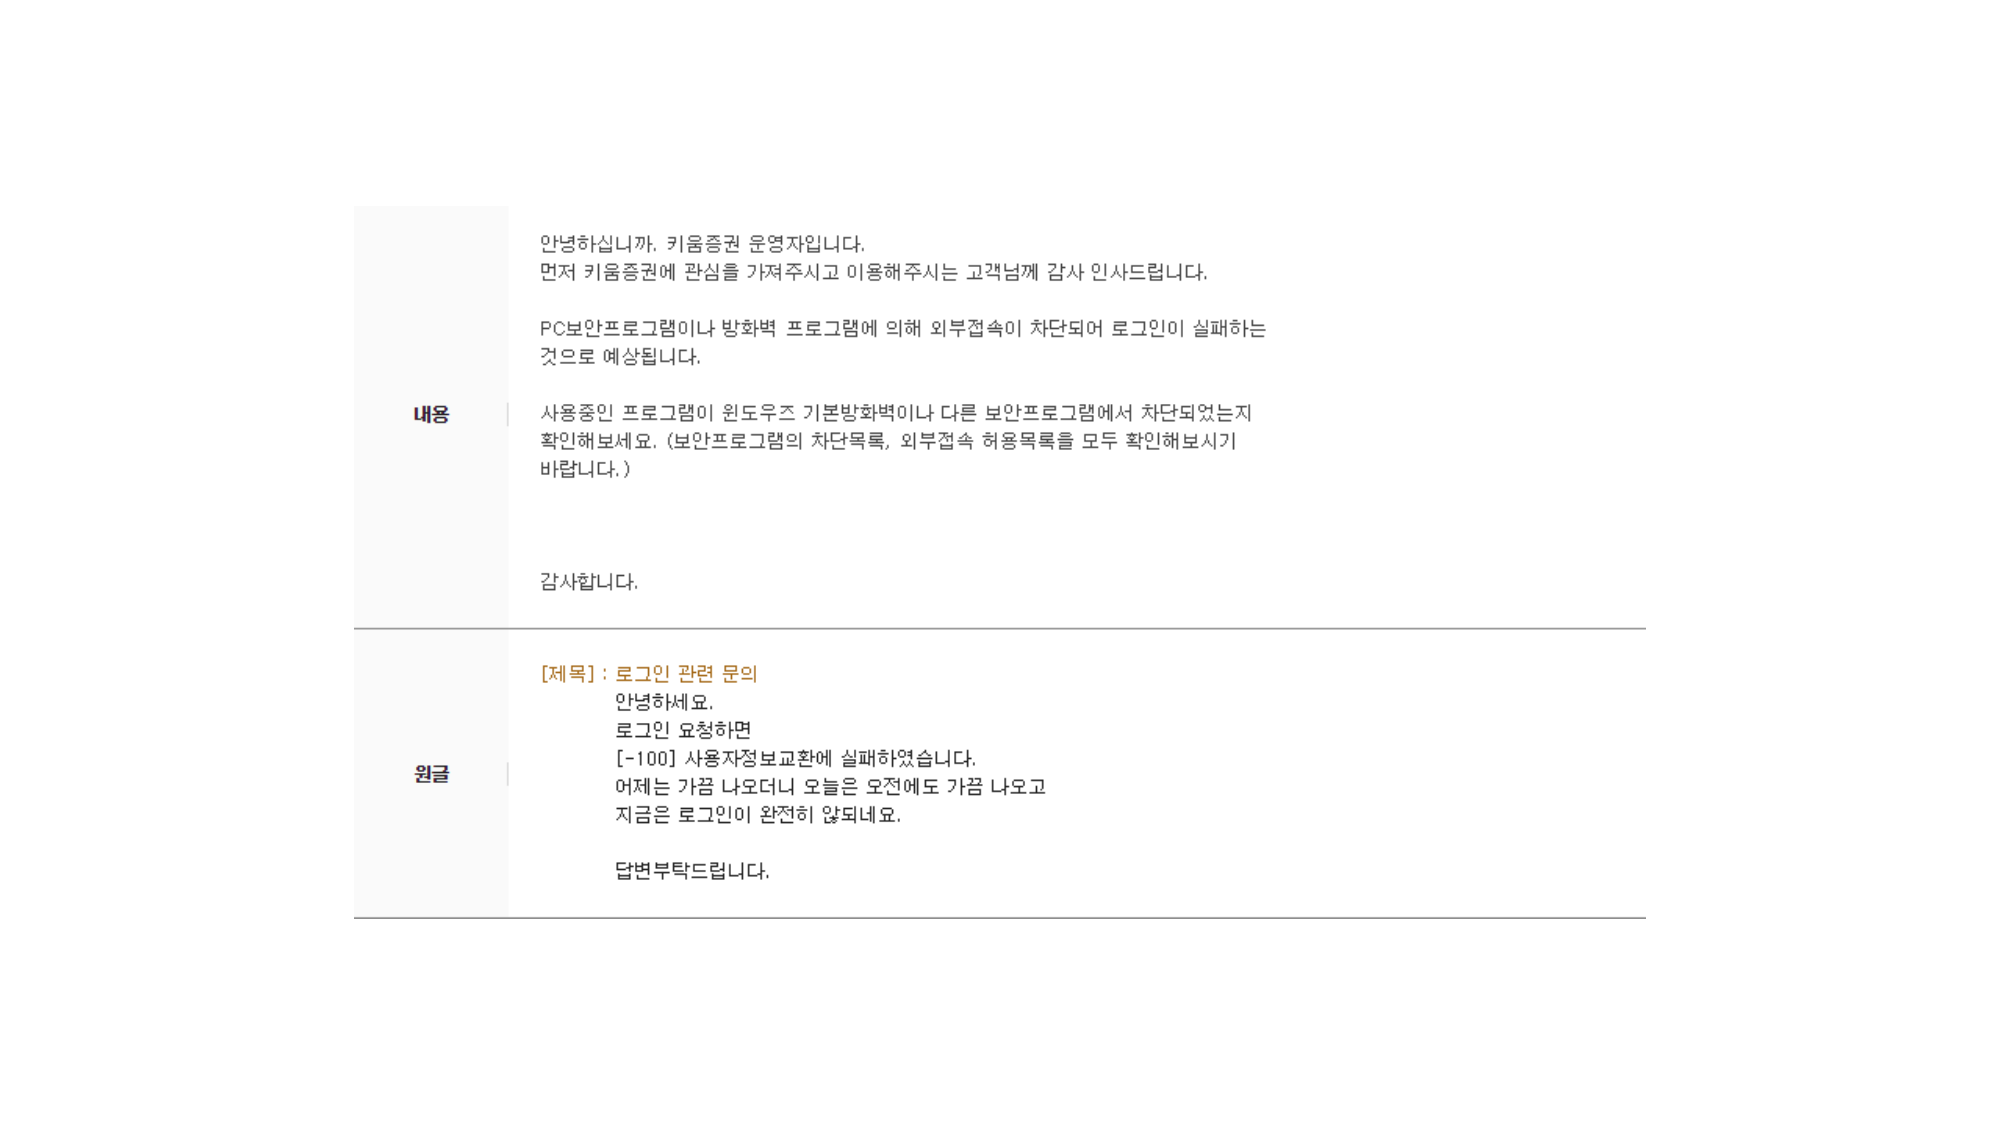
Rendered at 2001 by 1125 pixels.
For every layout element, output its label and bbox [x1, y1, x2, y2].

picture [354, 206, 1646, 919]
